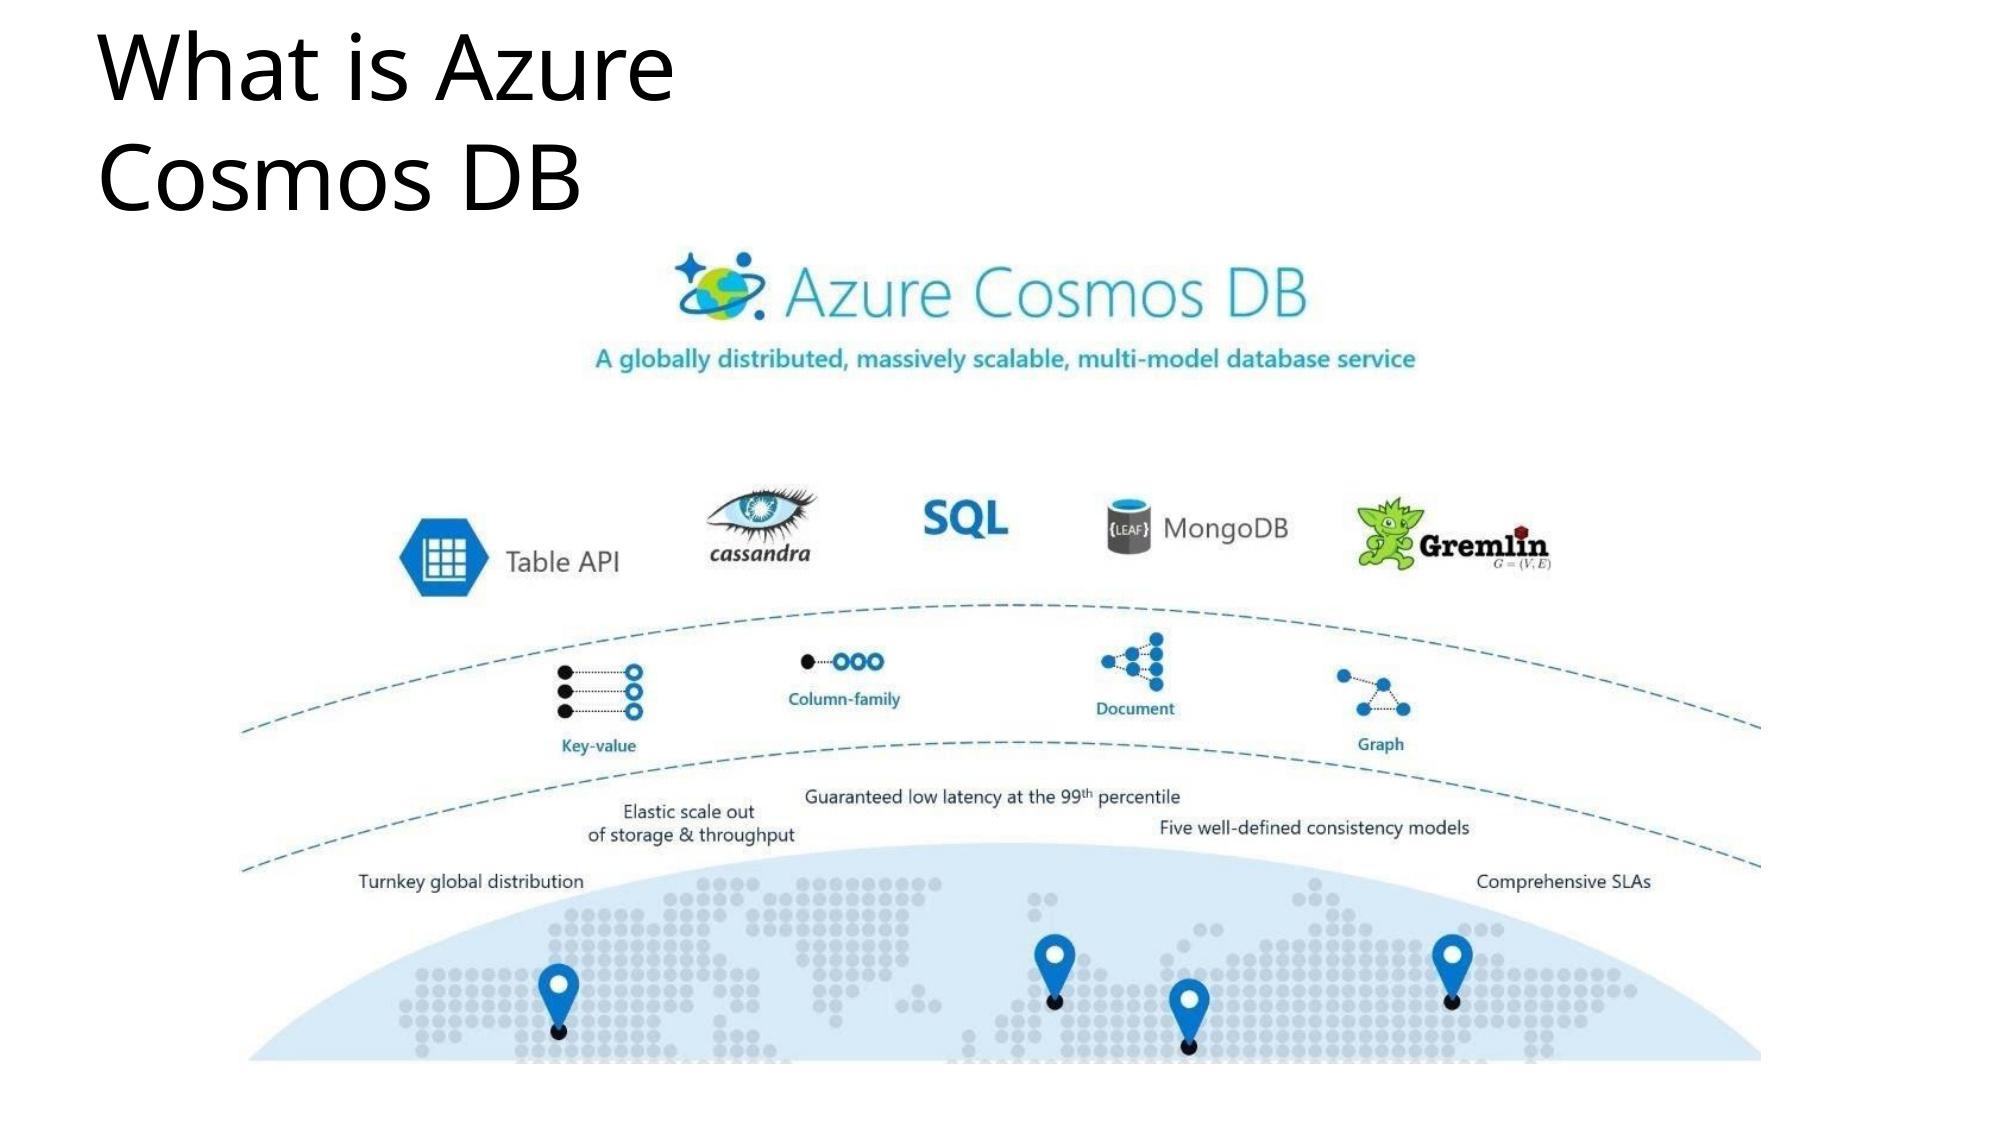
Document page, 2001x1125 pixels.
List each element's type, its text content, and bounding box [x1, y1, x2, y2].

title What is Azure Cosmos DB [94, 7, 955, 230]
picture [239, 245, 1761, 1064]
